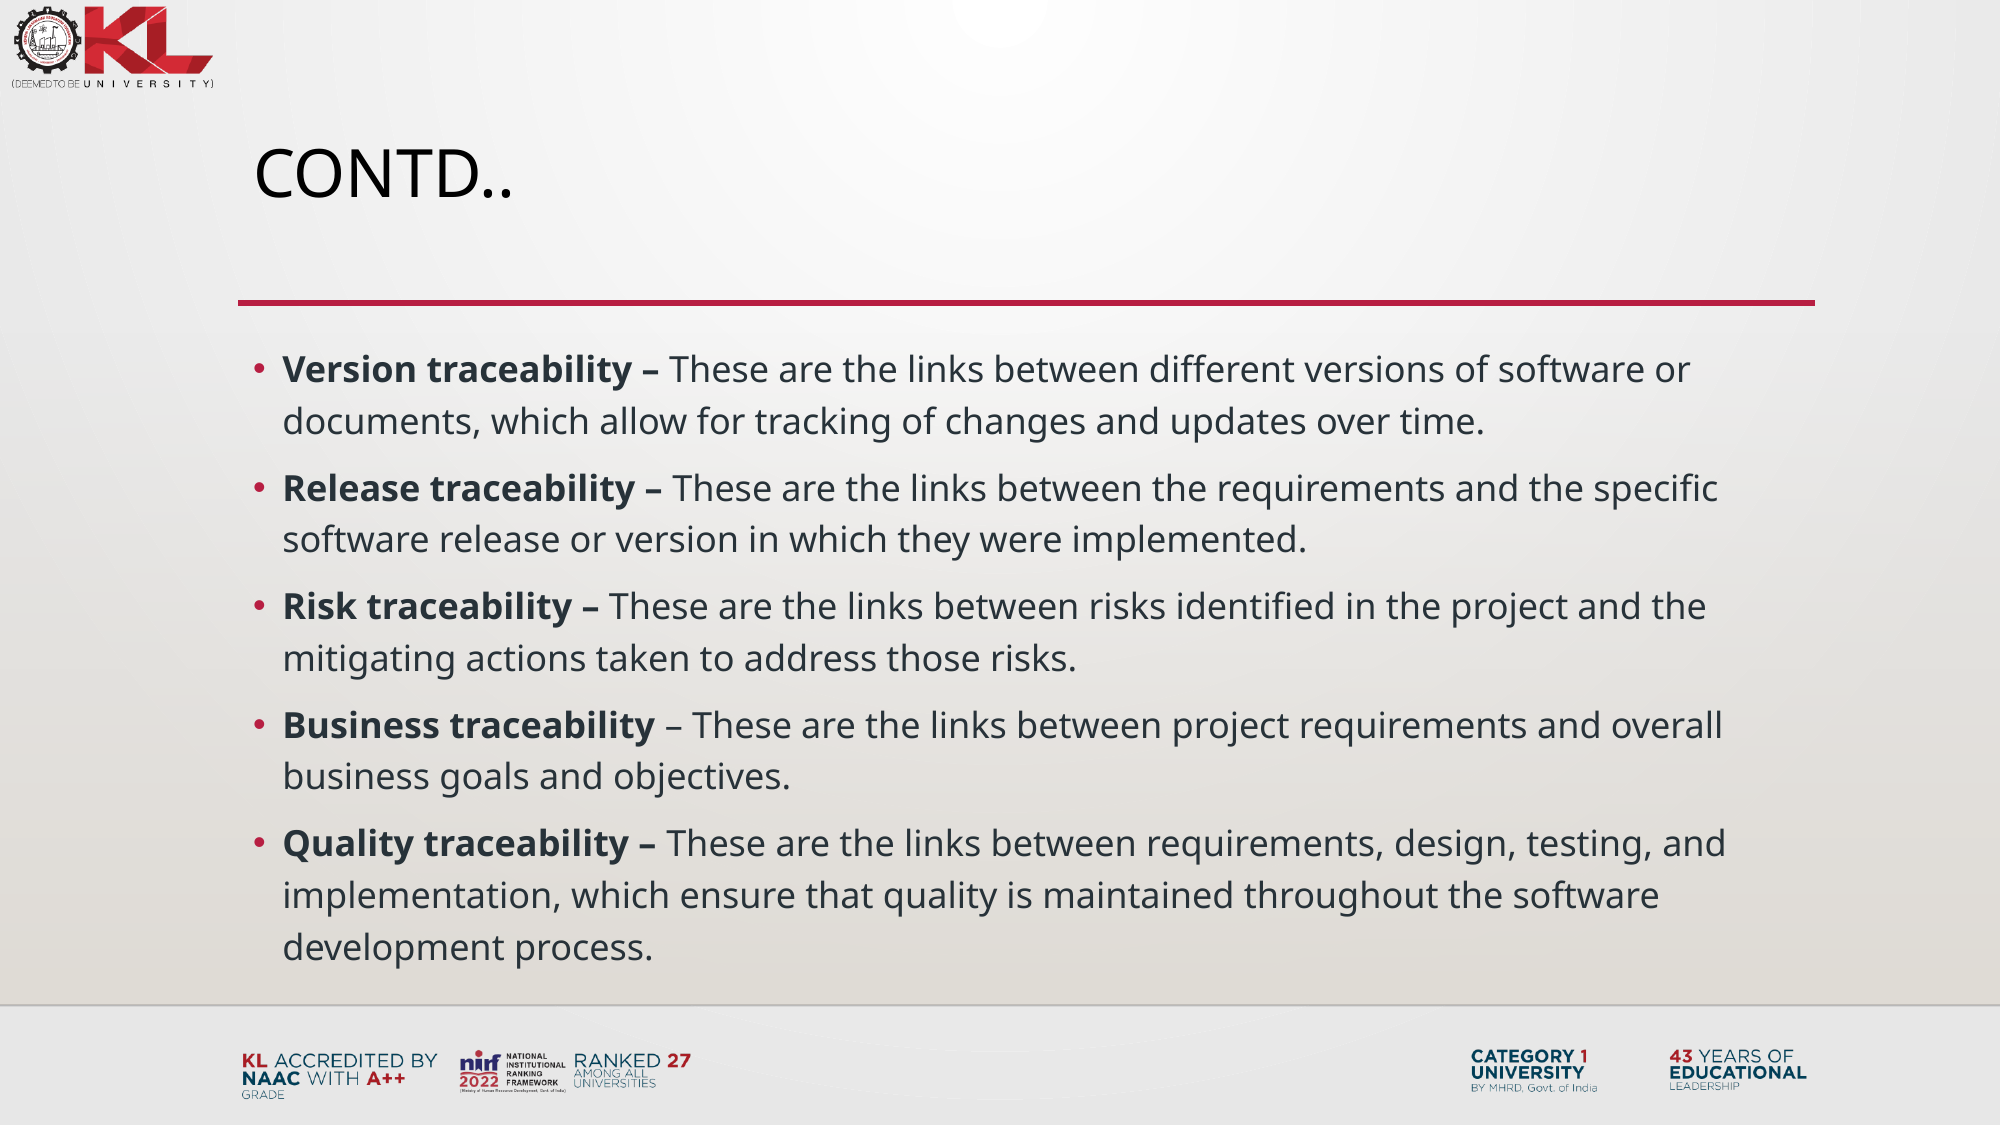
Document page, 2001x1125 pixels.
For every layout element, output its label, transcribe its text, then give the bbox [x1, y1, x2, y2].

list Version traceability – These are the links between different versions of software or documents, which allow for tracking of changes and updates over time. Release traceability – These are the links between the requirements and the specific software release or version in which they were implemented. Risk traceability – These are the links between risks identified in the project and the mitigating actions taken to address those risks. Business traceability – These are the links between project requirements and overall business goals and objectives. Quality traceability – These are the links between requirements, design, testing, and implementation, which ensure that quality is maintained throughout the software development process. [238, 330, 1814, 981]
picture [238, 1045, 716, 1103]
picture [12, 5, 213, 88]
title Contd.. [238, 131, 1814, 305]
picture [1447, 1045, 1814, 1101]
